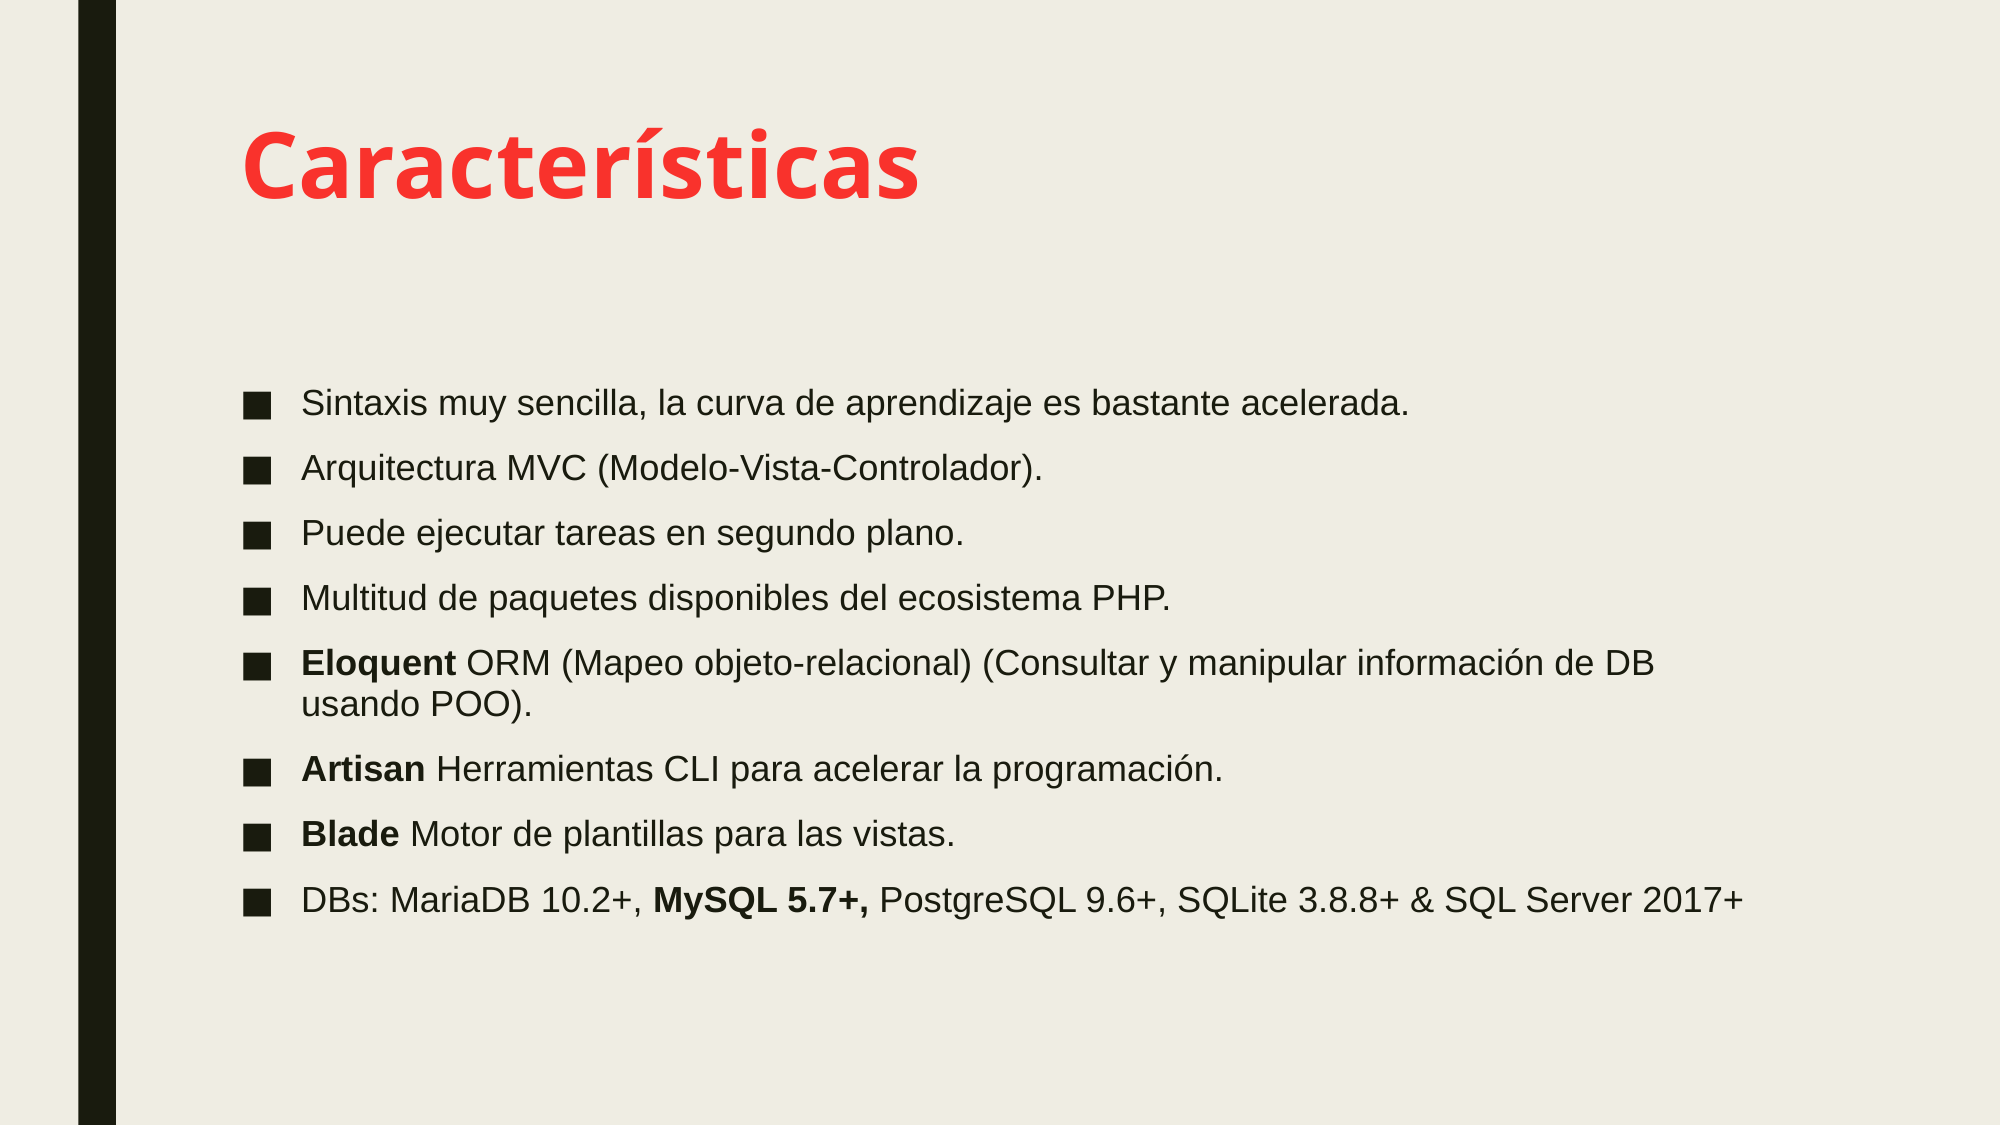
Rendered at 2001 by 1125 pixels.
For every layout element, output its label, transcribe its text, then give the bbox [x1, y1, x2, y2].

list Sintaxis muy sencilla, la curva de aprendizaje es bastante acelerada. Arquitectura MVC (Modelo-Vista-Controlador). Puede ejecutar tareas en segundo plano. Multitud de paquetes disponibles del ecosistema PHP. Eloquent ORM (Mapeo objeto-relacional) (Consultar y manipular información de DB usando POO). Artisan Herramientas CLI para acelerar la programación. Blade Motor de plantillas para las vistas. DBs: MariaDB 10.2+, MySQL 5.7+, PostgreSQL 9.6+, SQLite 3.8.8+ & SQL Server 2017+ [225, 375, 1800, 963]
title Características [225, 112, 1800, 357]
